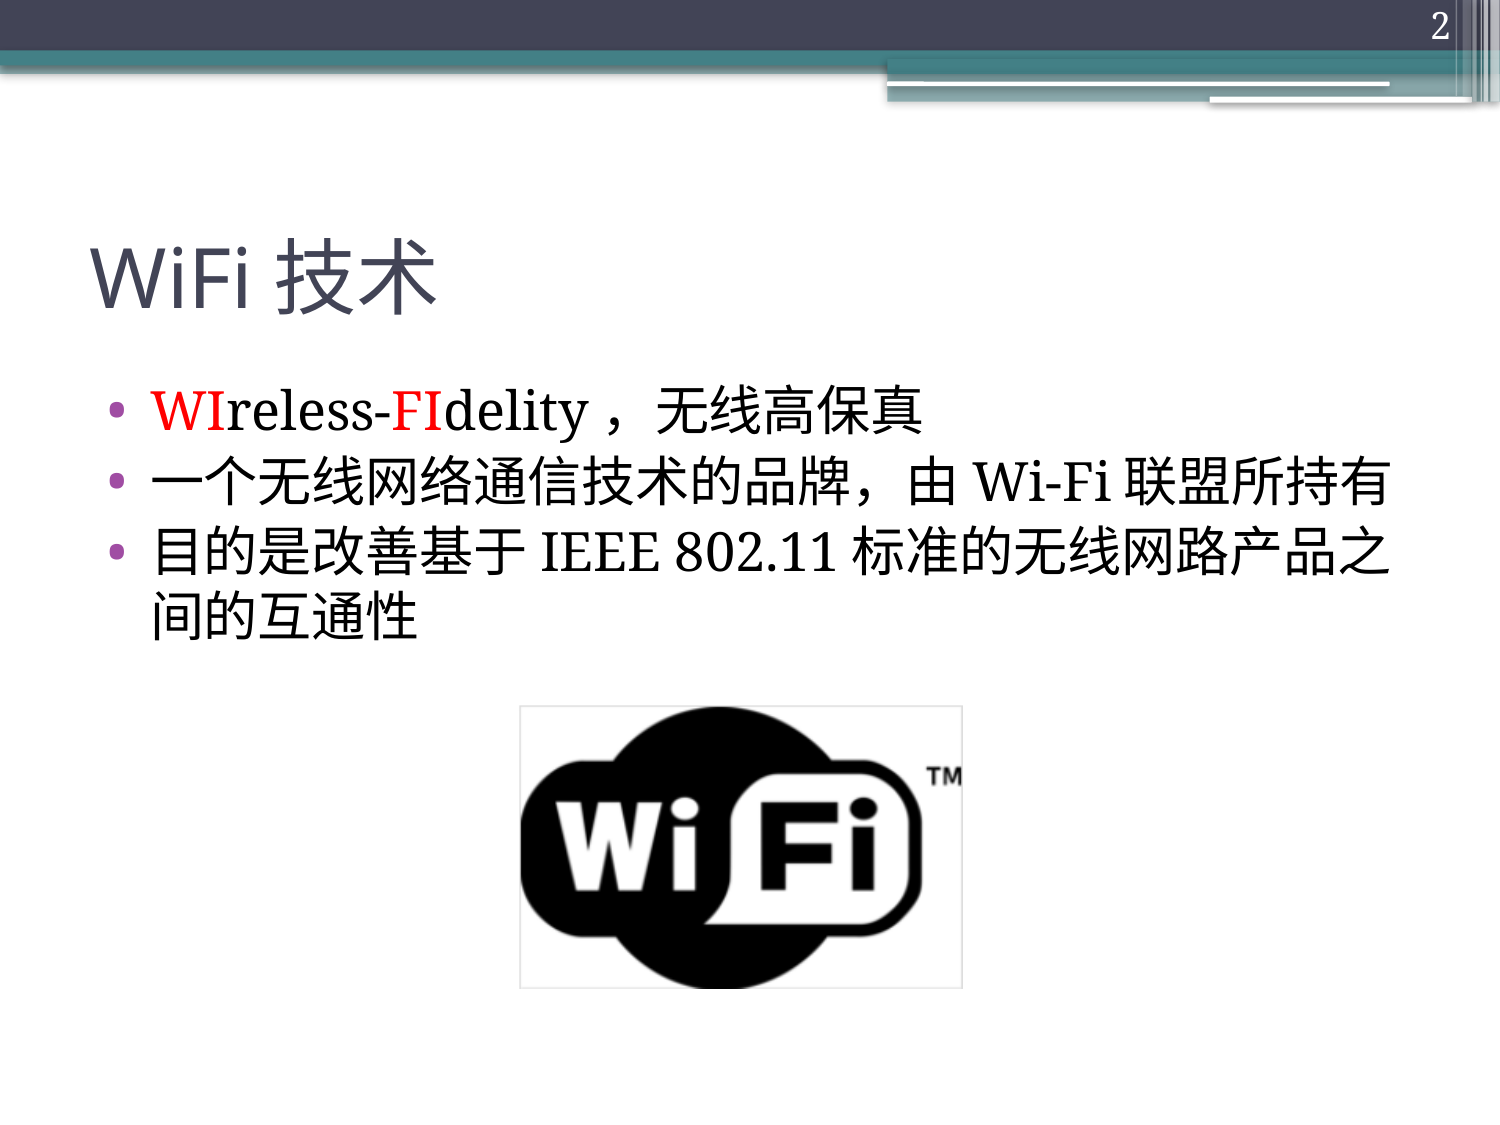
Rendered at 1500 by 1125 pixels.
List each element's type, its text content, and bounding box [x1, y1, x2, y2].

list WIreless-FIdelity，无线高保真 一个无线网络通信技术的品牌，由Wi-Fi联盟所持有 目的是改善基于IEEE 802.11标准的无线网路产品之间的互通性 [75, 368, 1425, 705]
title WiFi技术 [75, 187, 1425, 363]
picture [518, 703, 963, 989]
slide_number 2 [1341, 0, 1466, 61]
